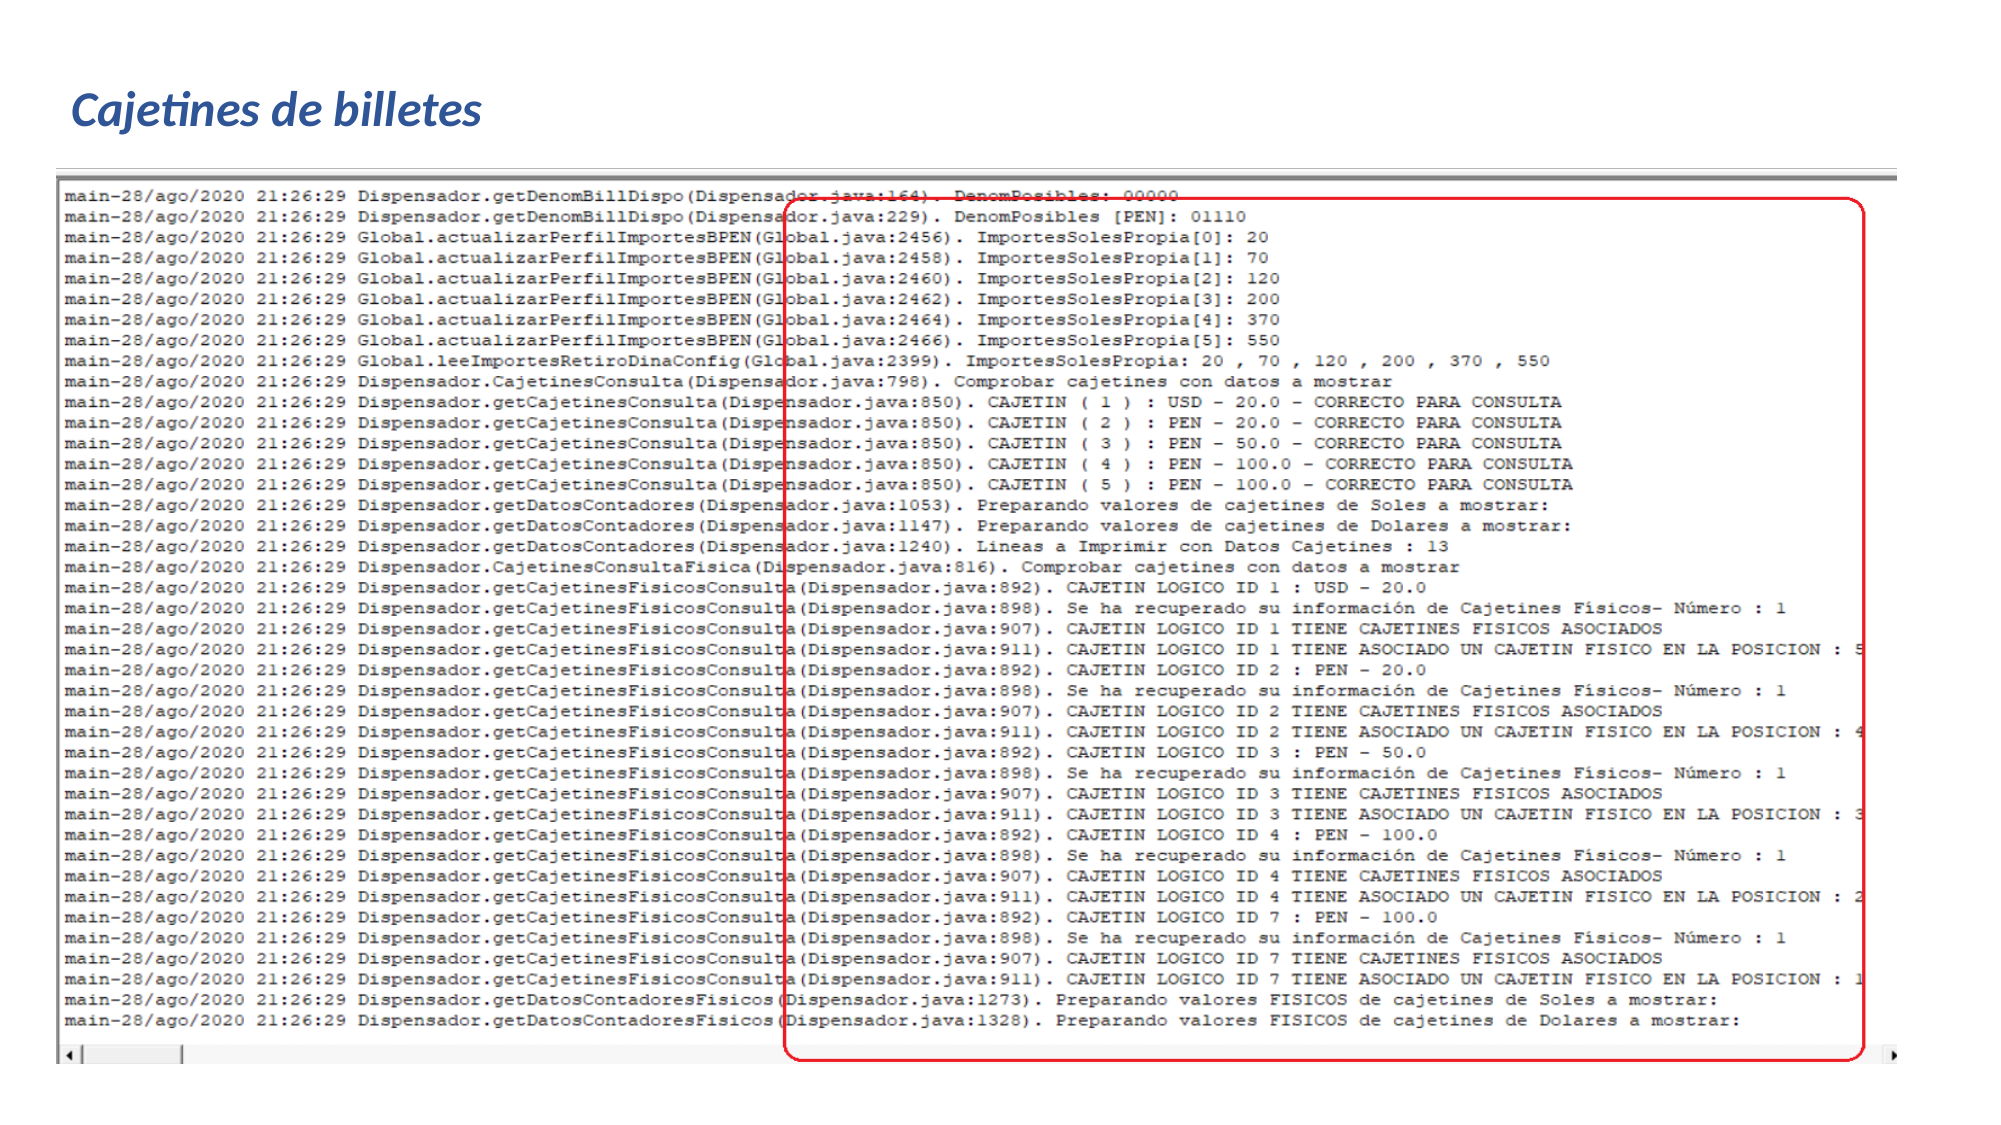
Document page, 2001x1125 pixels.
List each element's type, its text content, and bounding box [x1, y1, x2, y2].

text_box Cajetines de billetes [56, 69, 1886, 152]
picture [56, 168, 1897, 1065]
